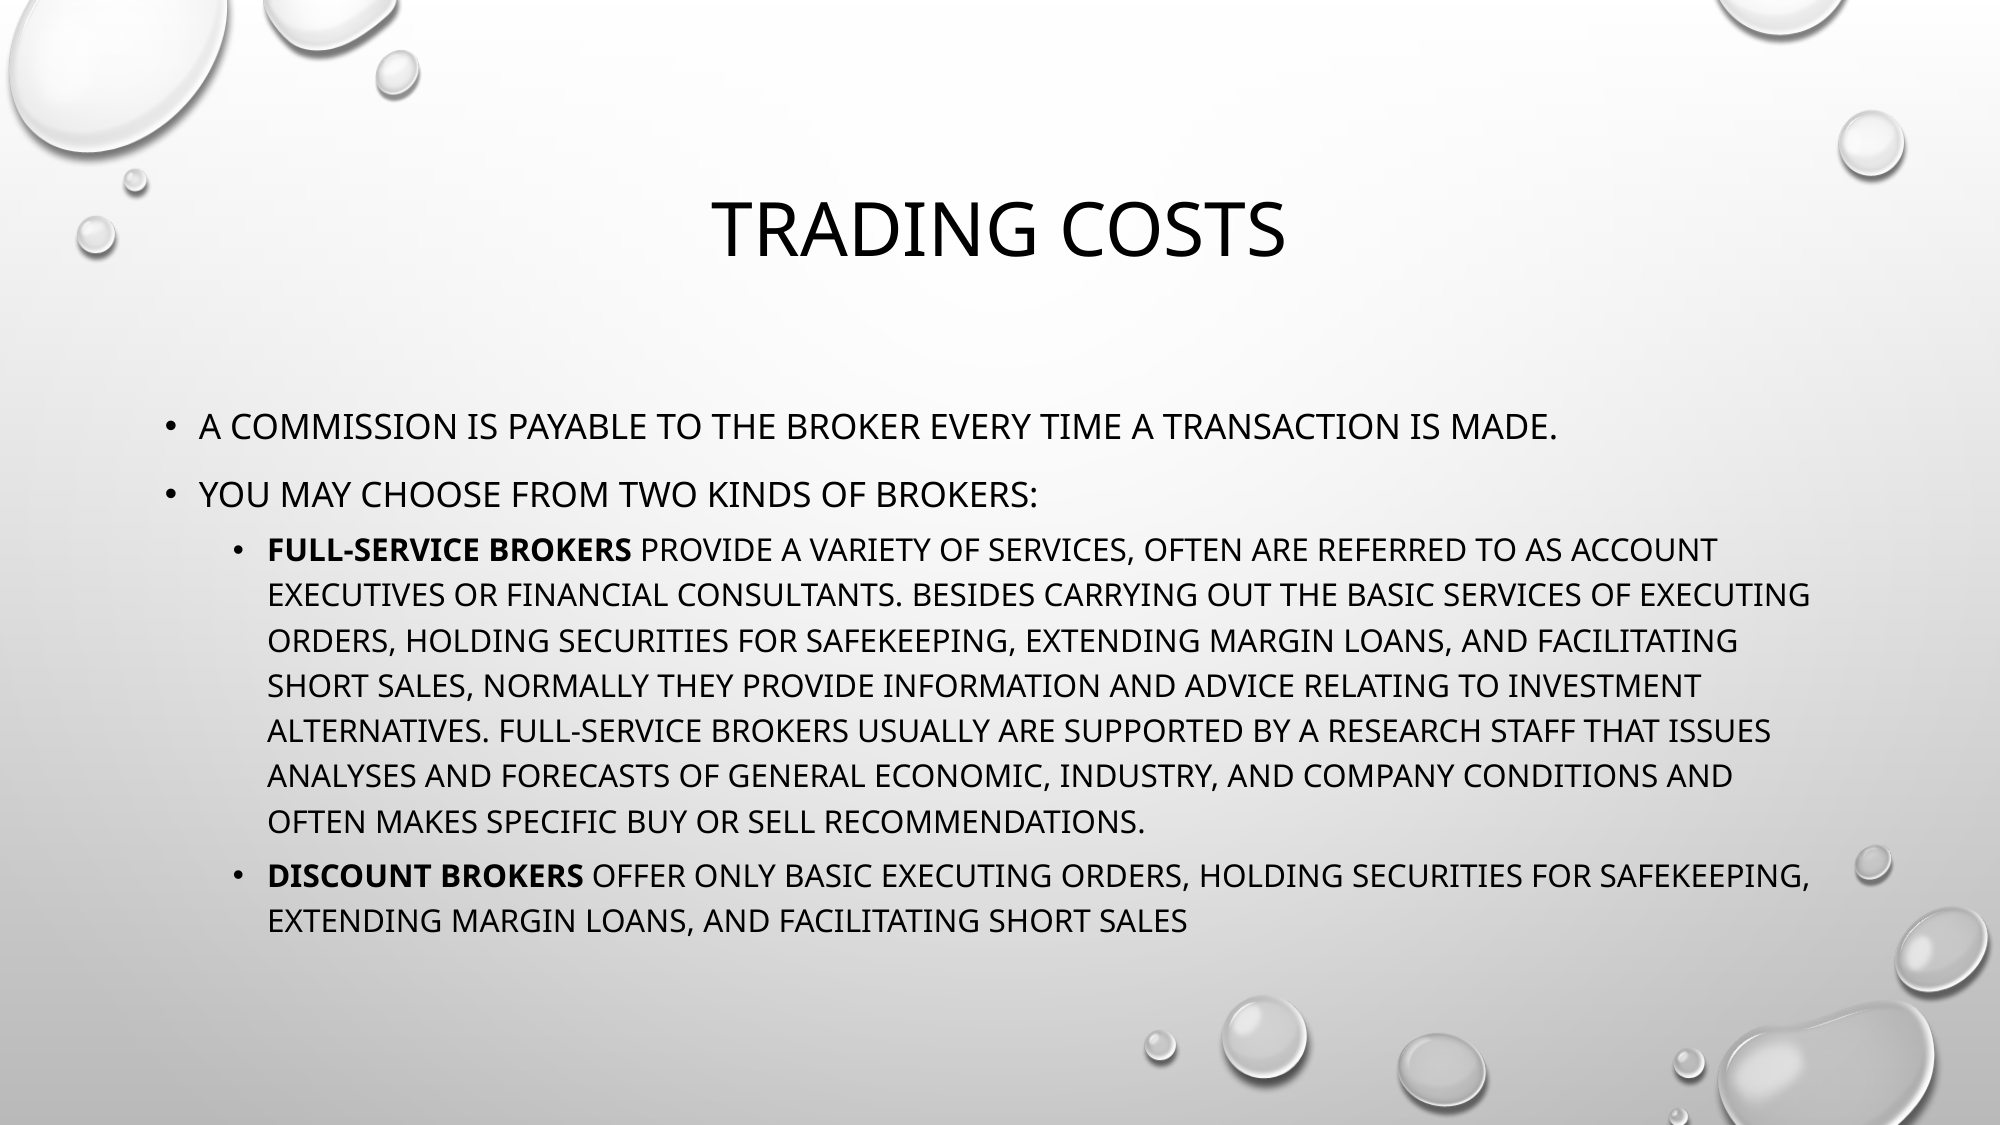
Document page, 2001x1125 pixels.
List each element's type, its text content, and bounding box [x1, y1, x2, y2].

picture [0, 0, 2000, 1125]
title TRADING COSTS [149, 101, 1851, 364]
list A commission is payable to the broker every time a transaction is made. You may choose from two kinds of brokers: Full-service brokers provide a variety of services, often are referred to as account executives or financial consultants. Besides carrying out the basic services of executing orders, holding securities for safekeeping, extending margin loans, and facilitating short sales, normally they provide information and advice relating to investment alternatives. Full-service brokers usually are supported by a research staff that issues analyses and forecasts of general economic, industry, and company conditions and often makes specific buy or sell recommendations. Discount brokers offer only basic executing orders, holding securities for safekeeping, extending margin loans, and facilitating short sales [149, 388, 1850, 950]
